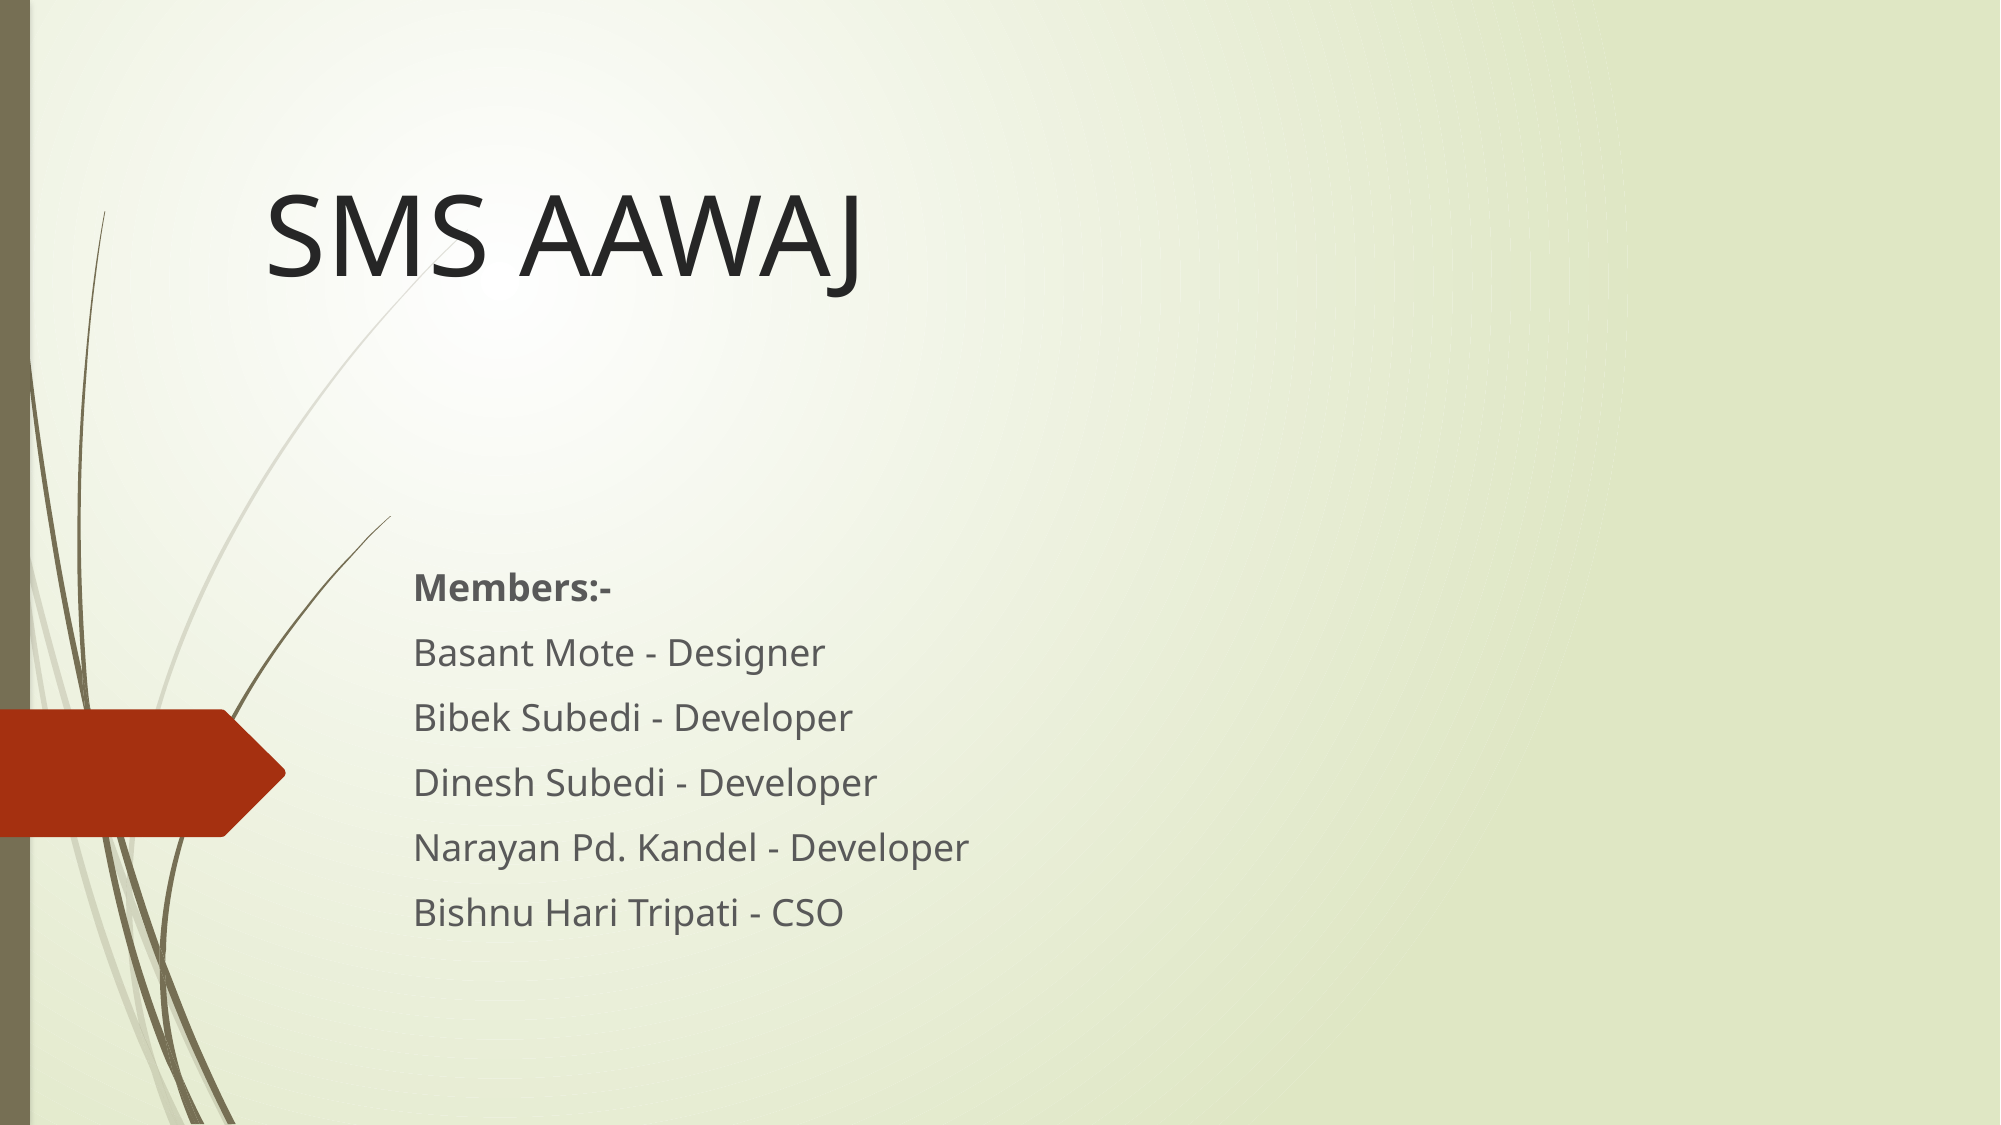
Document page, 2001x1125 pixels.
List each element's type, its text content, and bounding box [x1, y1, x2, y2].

subtitle Members:- Basant Mote - Designer Bibek Subedi - Developer Dinesh Subedi - Developer Narayan Pd. Kandel - Developer Bishnu Hari Tripati - CSO [397, 556, 1898, 953]
title SMS AAWAJ [249, 133, 1750, 307]
